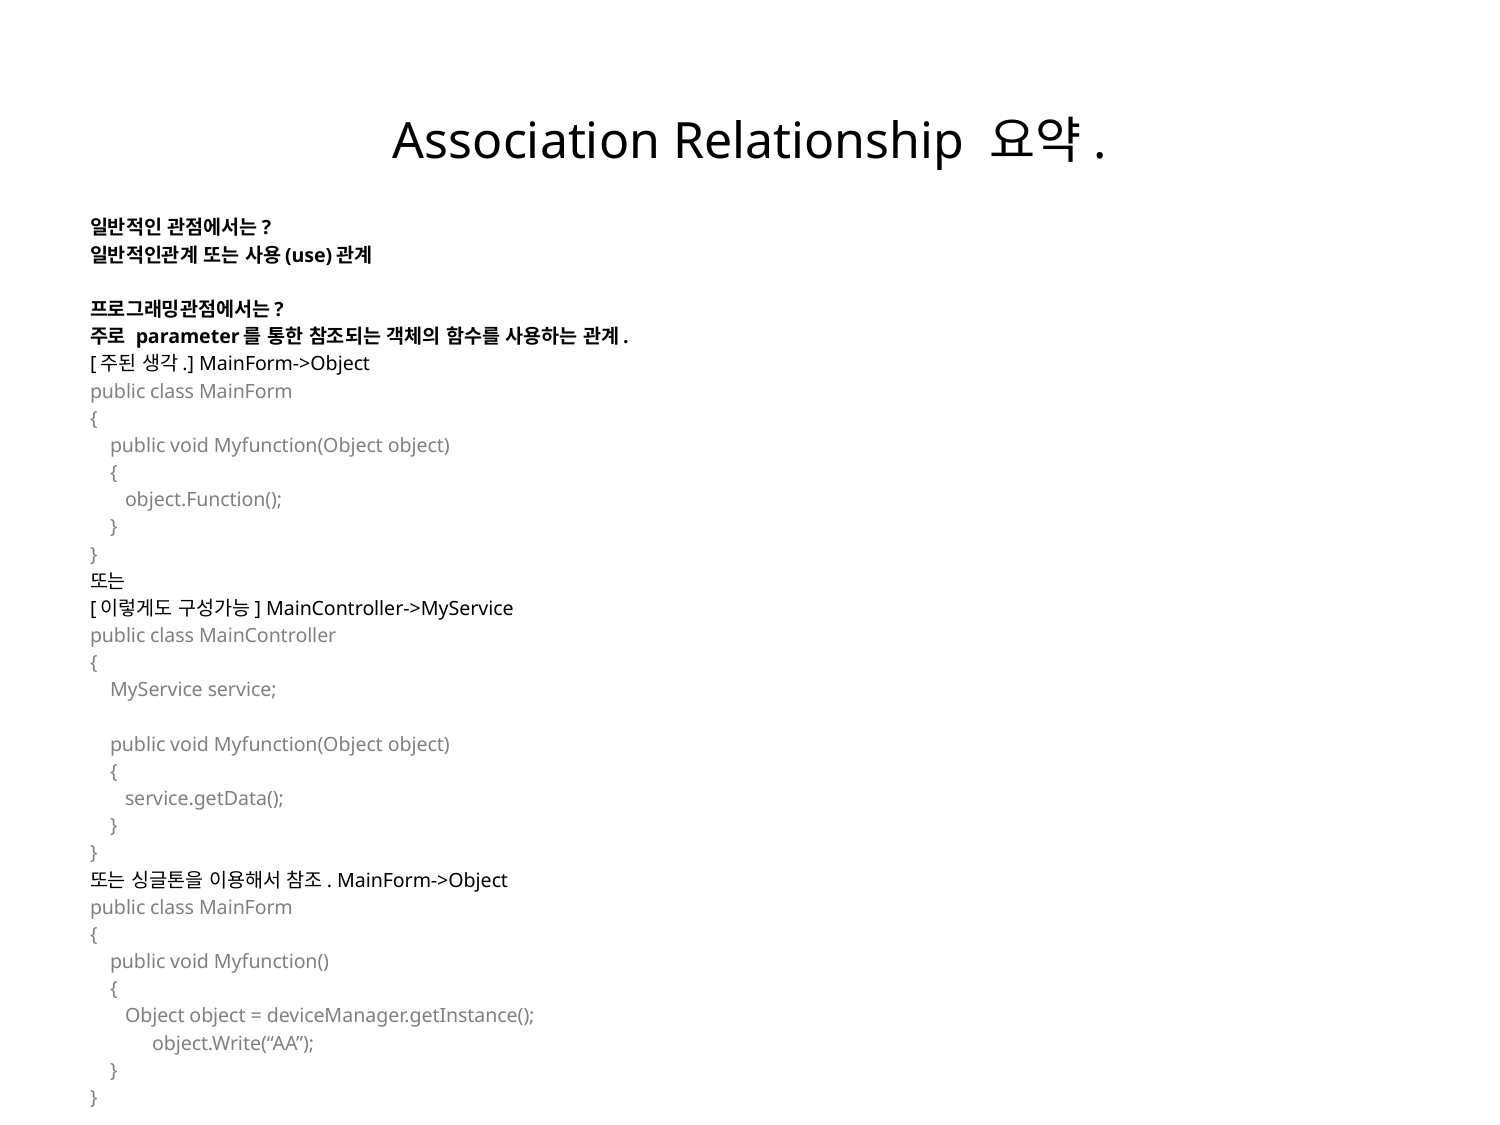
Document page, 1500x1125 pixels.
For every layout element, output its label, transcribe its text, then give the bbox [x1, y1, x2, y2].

list 일반적인 관점에서는? 일반적인관계 또는 사용(use)관계 프로그래밍관점에서는? 주로 parameter를 통한 참조되는 객체의 함수를 사용하는 관계. [주된 생각.] MainForm->Object public class MainForm { public void Myfunction(Object object) { object.Function(); } } 또는 [이렇게도 구성가능] MainController->MyService public class MainController { MyService service; public void Myfunction(Object object) { service.getData(); } } 또는 싱글톤을 이용해서 참조. MainForm->Object public class MainForm { public void Myfunction() { Object object = deviceManager.getInstance(); object.Write(“AA”); } } [75, 208, 1425, 1118]
title Association Relationship 요약. [75, 45, 1425, 208]
